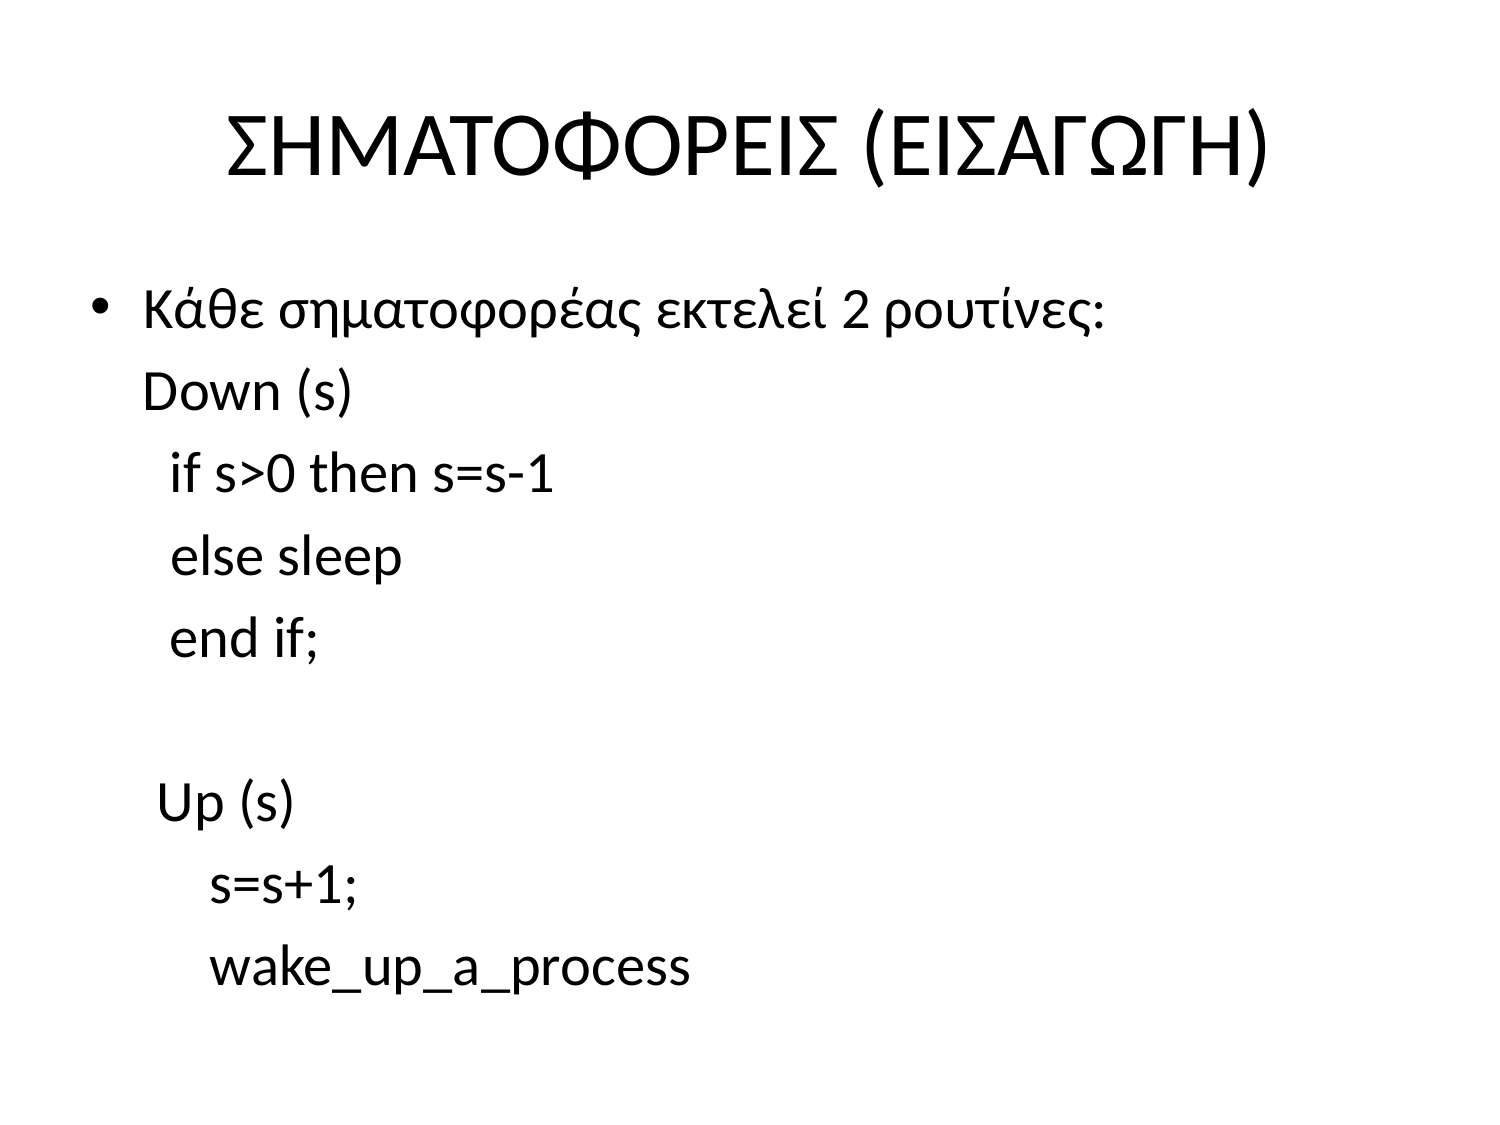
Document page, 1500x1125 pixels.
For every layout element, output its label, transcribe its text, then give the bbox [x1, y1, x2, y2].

list Κάθε σηματοφορέας εκτελεί 2 ρουτίνες: Down (s) if s>0 then s=s-1 else sleep end if; Up (s) s=s+1; wake_up_a_process [75, 262, 1425, 1005]
title ΣΗΜΑΤΟΦΟΡΕΙΣ (ΕΙΣΑΓΩΓΗ) [75, 45, 1425, 233]
